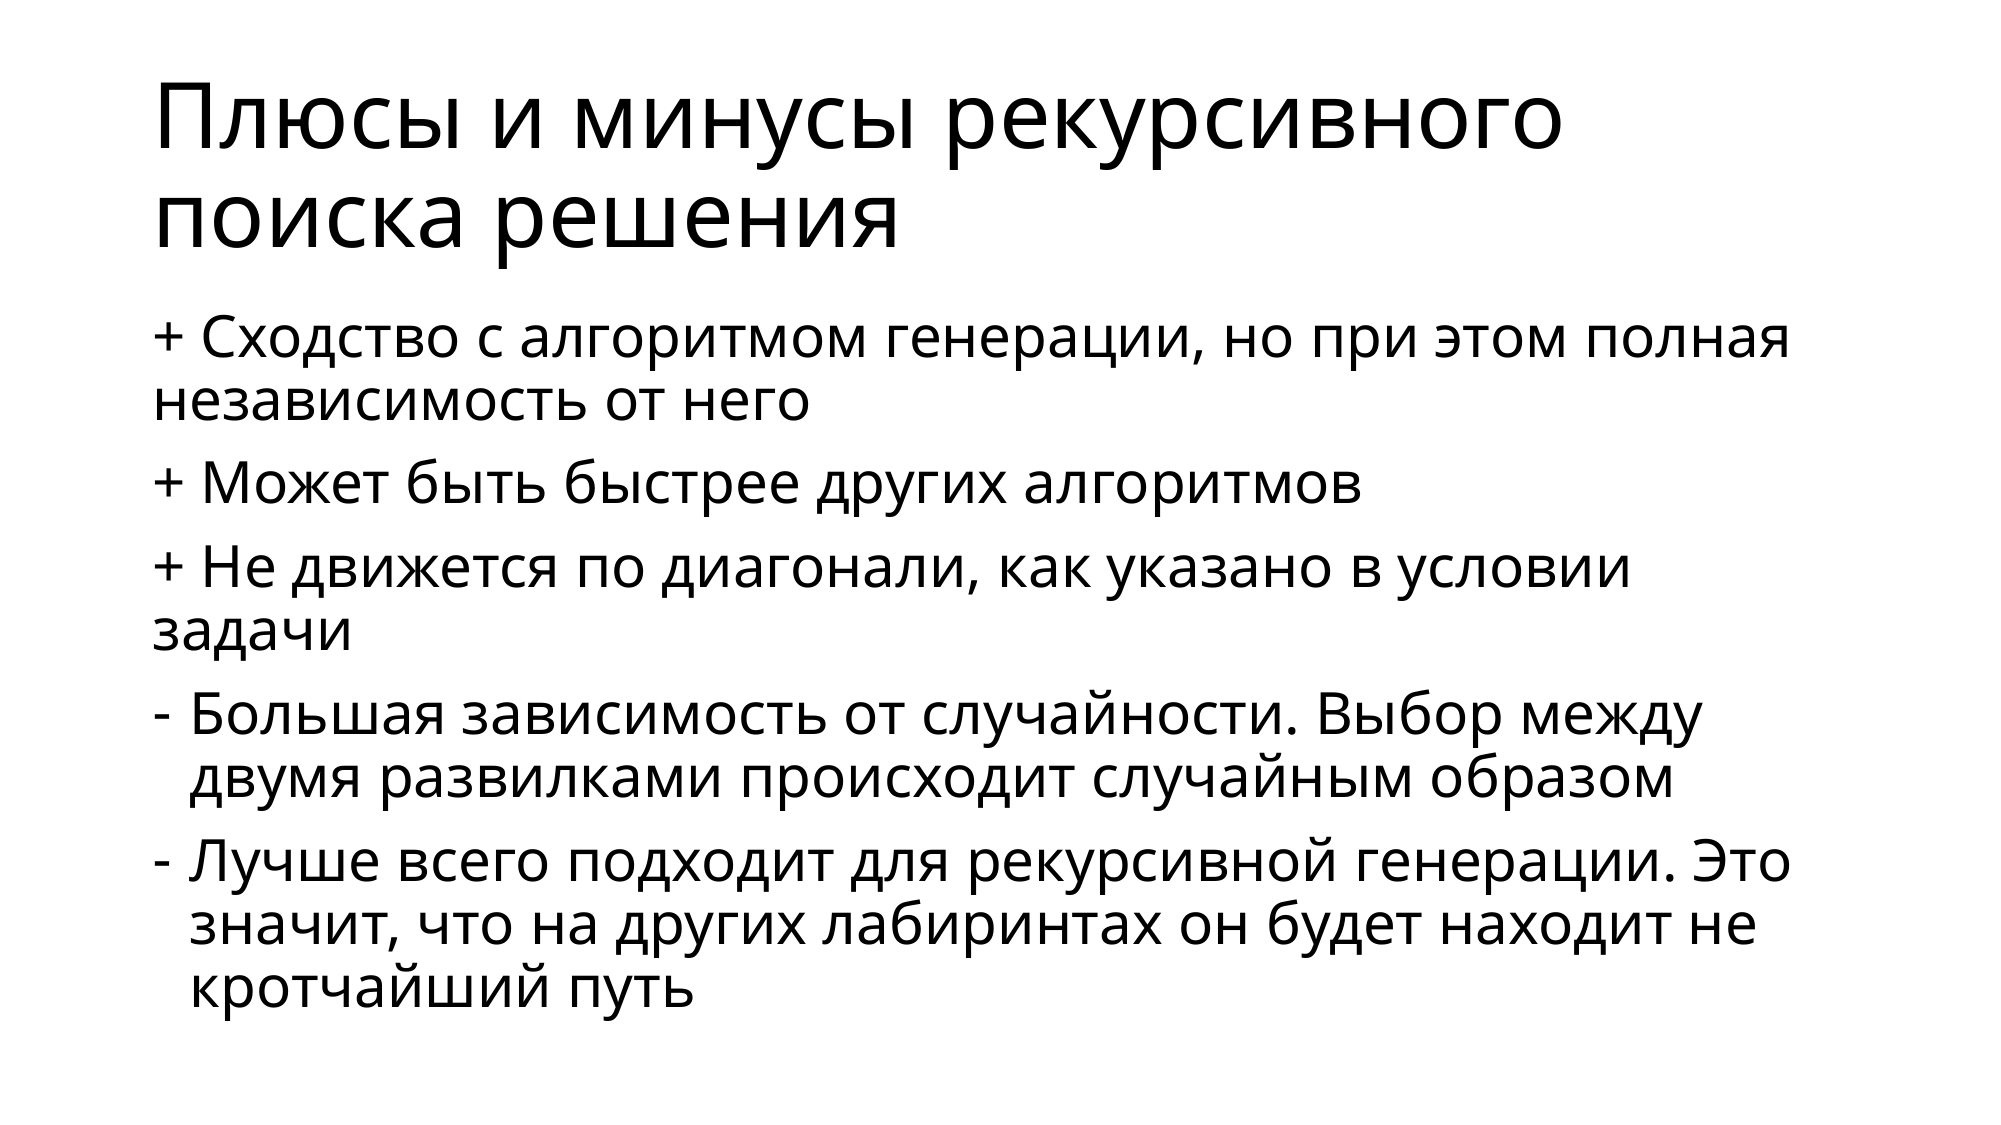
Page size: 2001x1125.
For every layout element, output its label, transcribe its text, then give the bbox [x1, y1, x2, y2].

title Плюсы и минусы рекурсивного поиска решения [137, 59, 1863, 278]
list + Сходство с алгоритмом генерации, но при этом полная независимость от него + Может быть быстрее других алгоритмов + Не движется по диагонали, как указано в условии задачи Большая зависимость от случайности. Выбор между двумя развилками происходит случайным образом Лучше всего подходит для рекурсивной генерации. Это значит, что на других лабиринтах он будет находит не кротчайший путь [137, 299, 1863, 1014]
